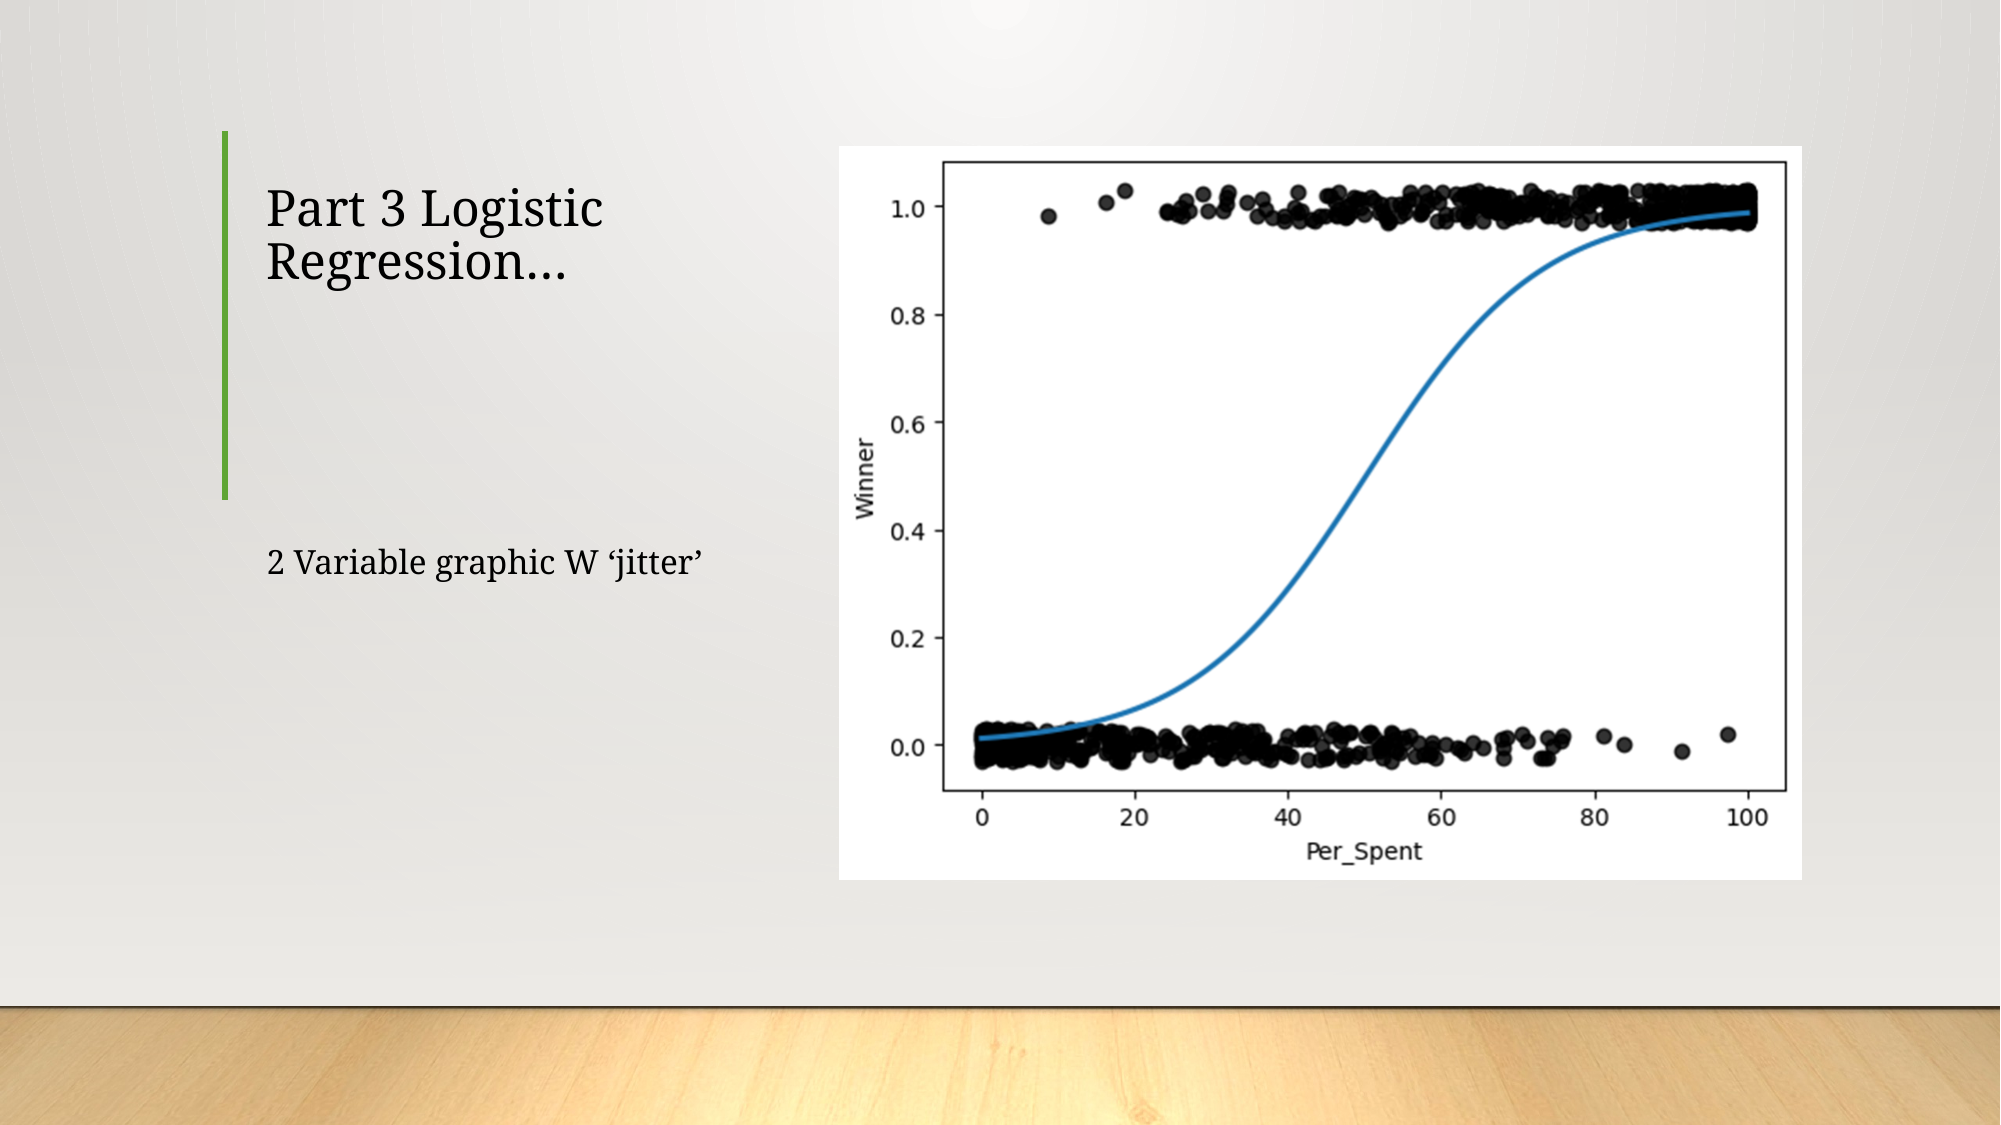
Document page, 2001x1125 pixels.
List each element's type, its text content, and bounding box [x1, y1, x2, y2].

title Part 3 Logistic Regression… [251, 131, 774, 299]
list 2 Variable graphic W ‘jitter’ [251, 525, 775, 895]
picture [0, 1006, 2000, 1125]
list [839, 146, 1802, 880]
